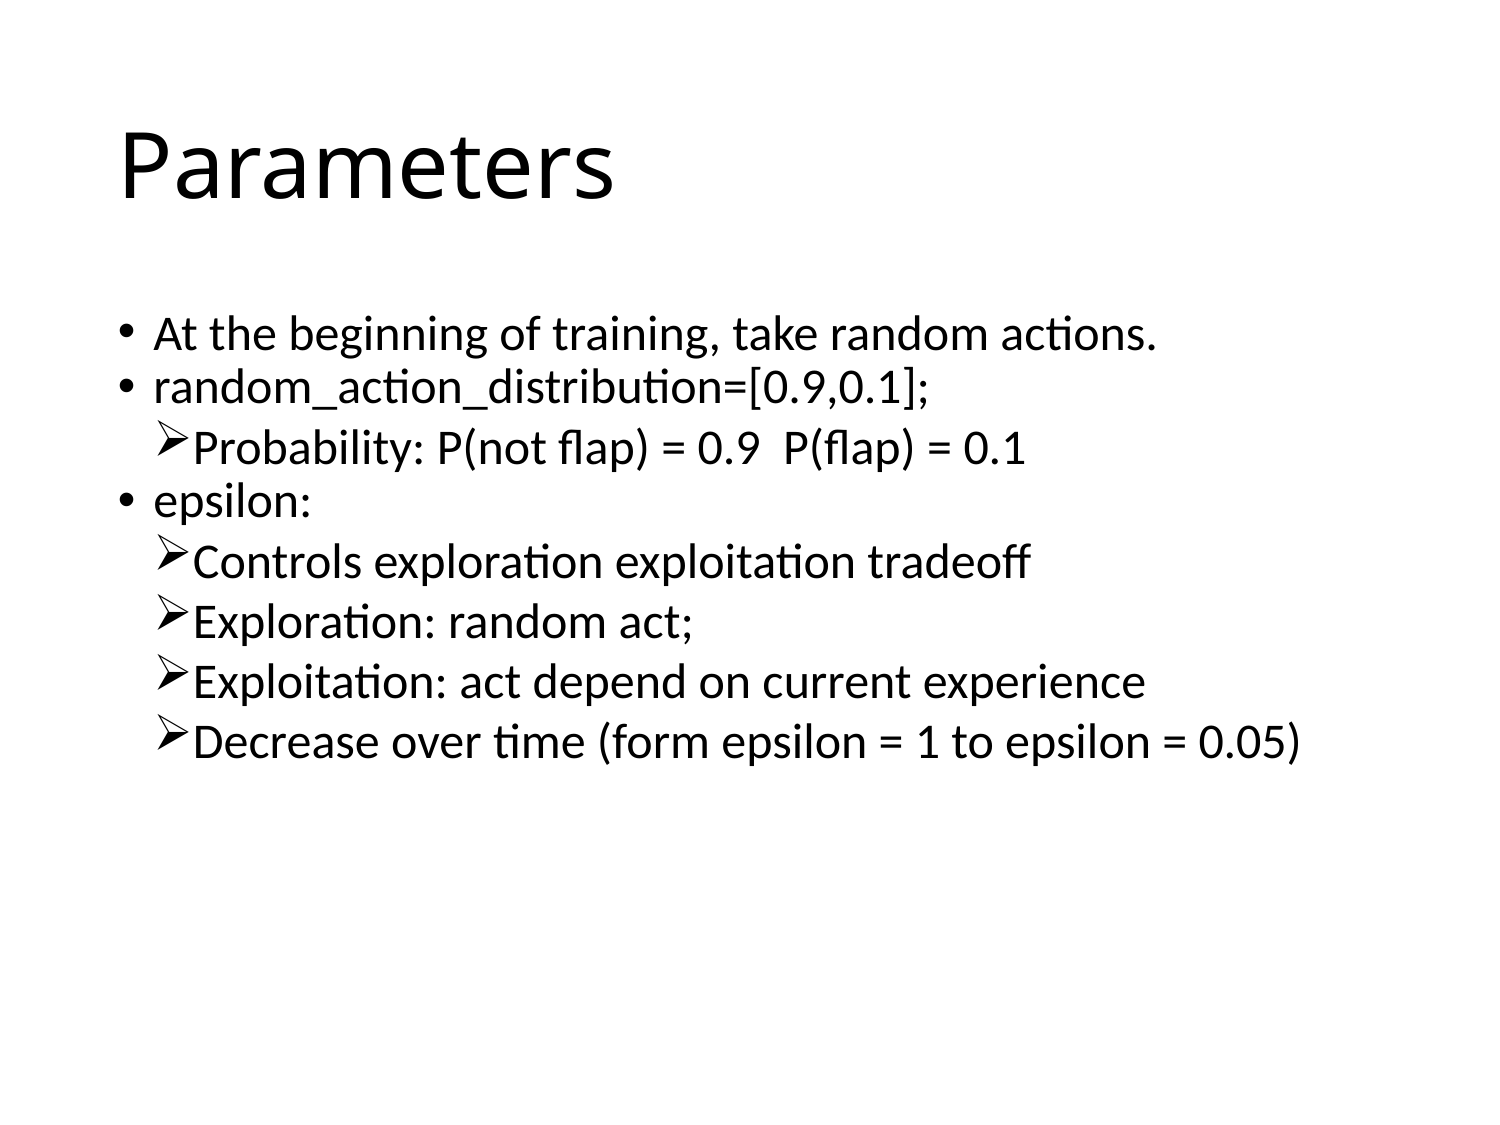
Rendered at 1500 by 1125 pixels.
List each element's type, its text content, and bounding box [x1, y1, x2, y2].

text_box Parameters [103, 59, 1397, 278]
text_box At the beginning of training, take random actions. random_action_distribution=[0.9,0.1]; Probability: P(not flap) = 0.9 P(flap) = 0.1 epsilon: Controls exploration exploitation tradeoff Exploration: random act; Exploitation: act depend on current experience Decrease over time (form epsilon = 1 to epsilon = 0.05) [103, 299, 1397, 1014]
